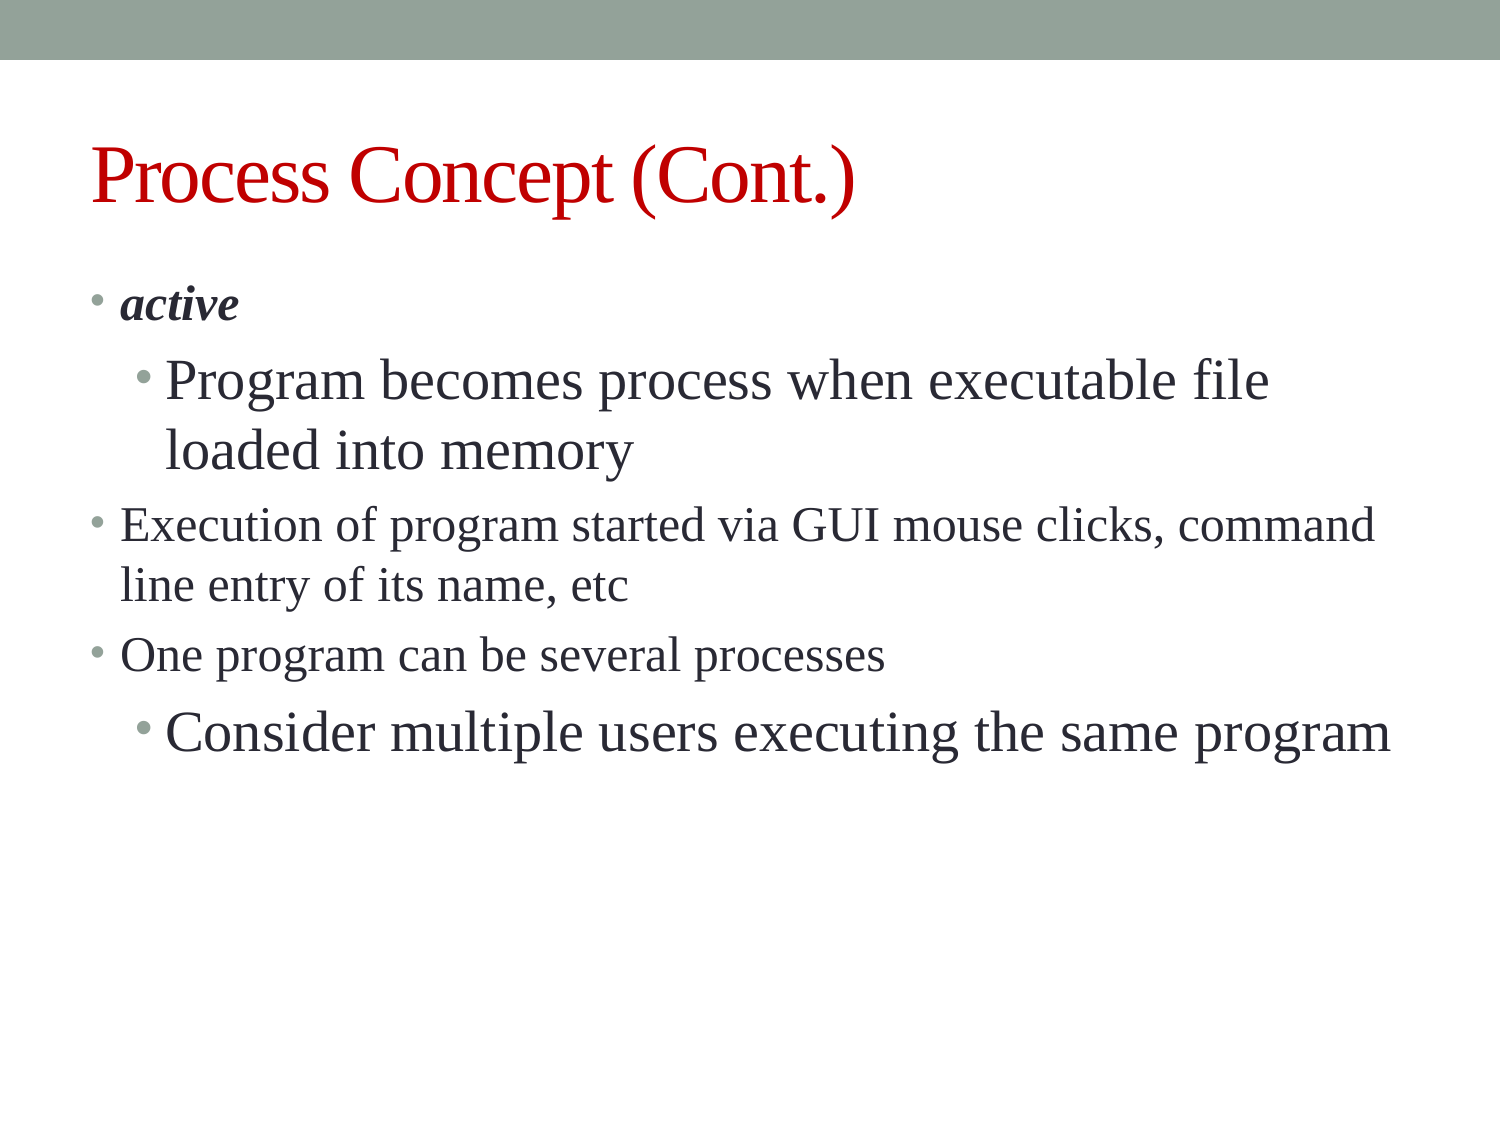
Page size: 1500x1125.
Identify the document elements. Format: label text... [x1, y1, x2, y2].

list active Program becomes process when executable file loaded into memory Execution of program started via GUI mouse clicks, command line entry of its name, etc One program can be several processes Consider multiple users executing the same program [75, 262, 1425, 1063]
title Process Concept (Cont.) [75, 87, 1425, 250]
